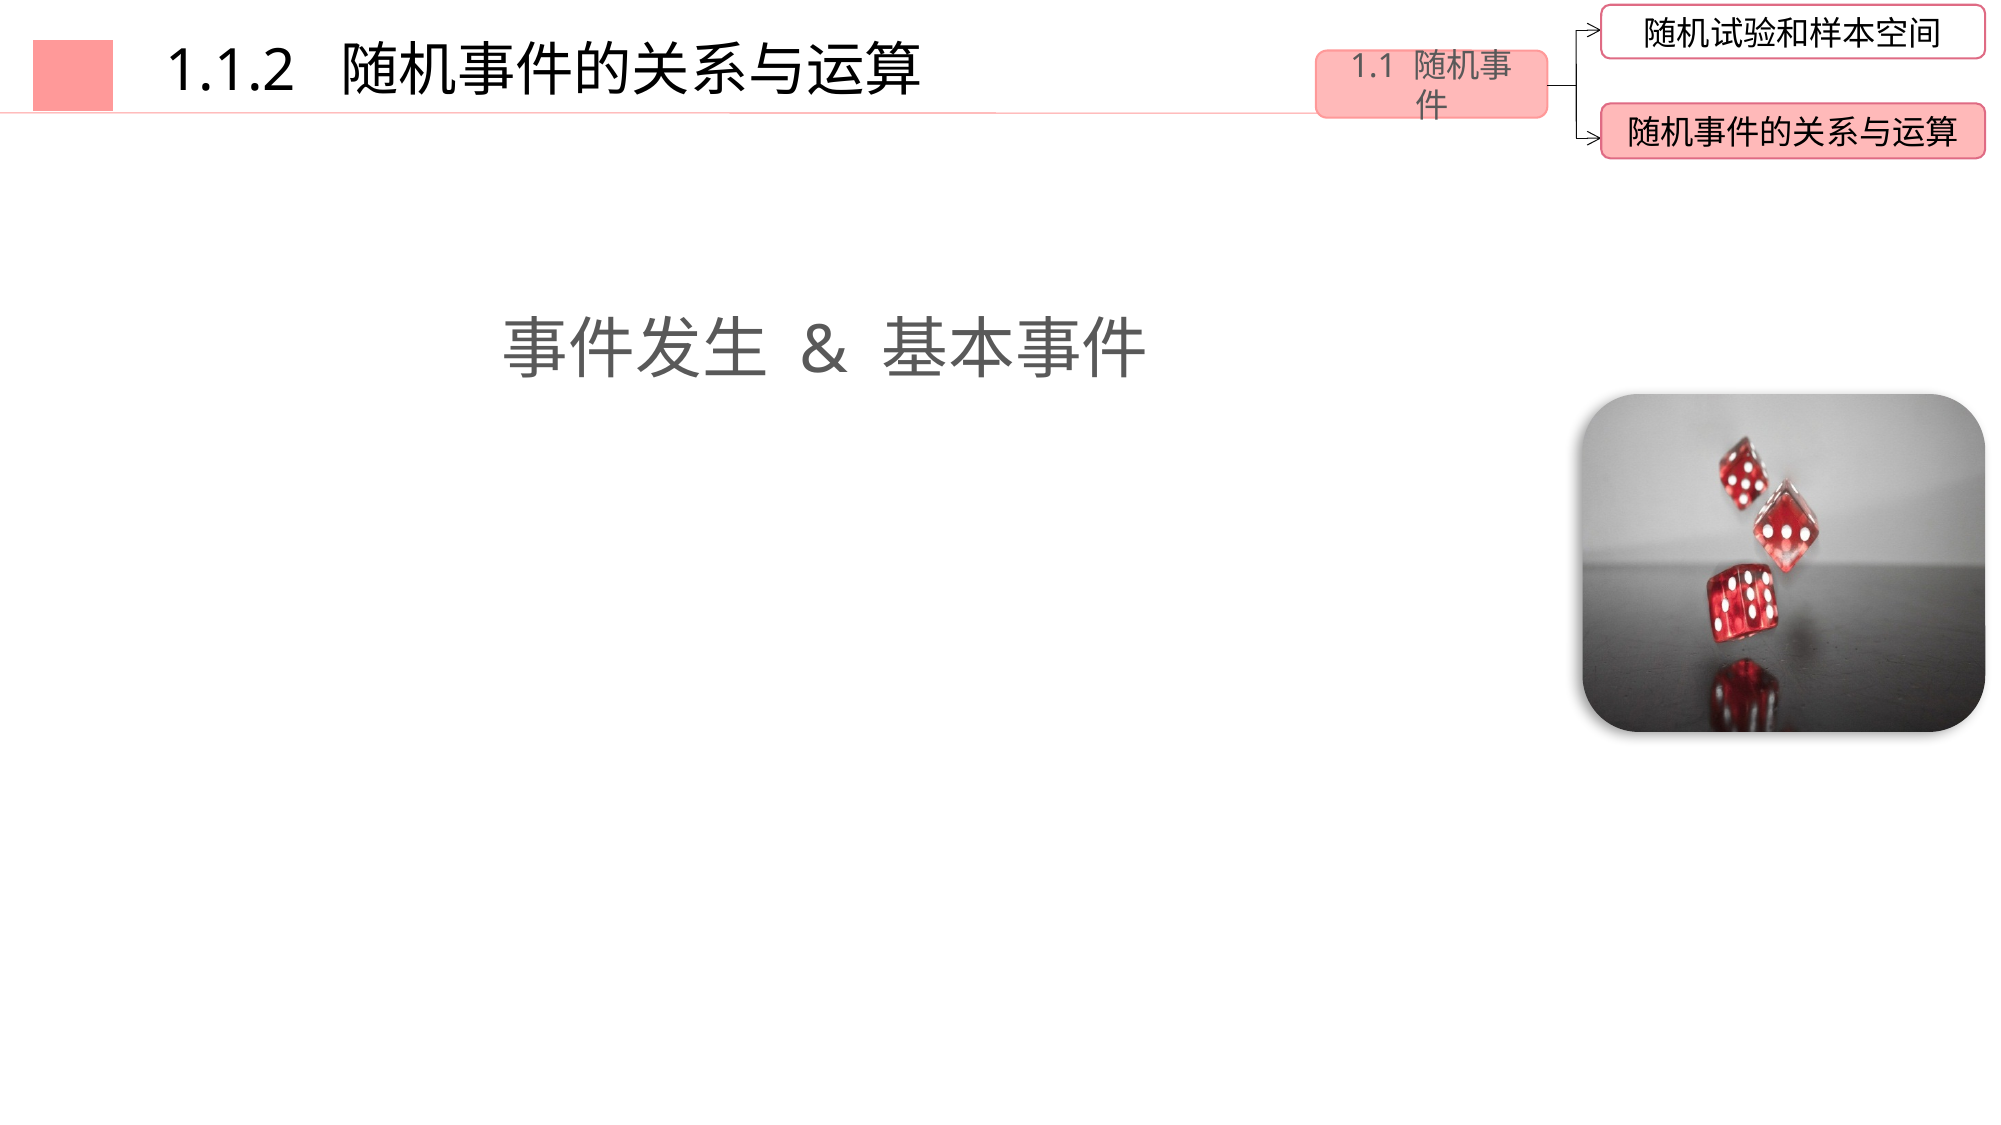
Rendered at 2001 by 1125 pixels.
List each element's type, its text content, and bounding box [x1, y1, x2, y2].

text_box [1315, 4, 1986, 159]
text_box 事件发生 & 基本事件 [487, 298, 1179, 393]
text_box [33, 40, 113, 111]
picture [1582, 393, 1986, 732]
text_box 1.1.2 随机事件的关系与运算 [150, 24, 986, 109]
